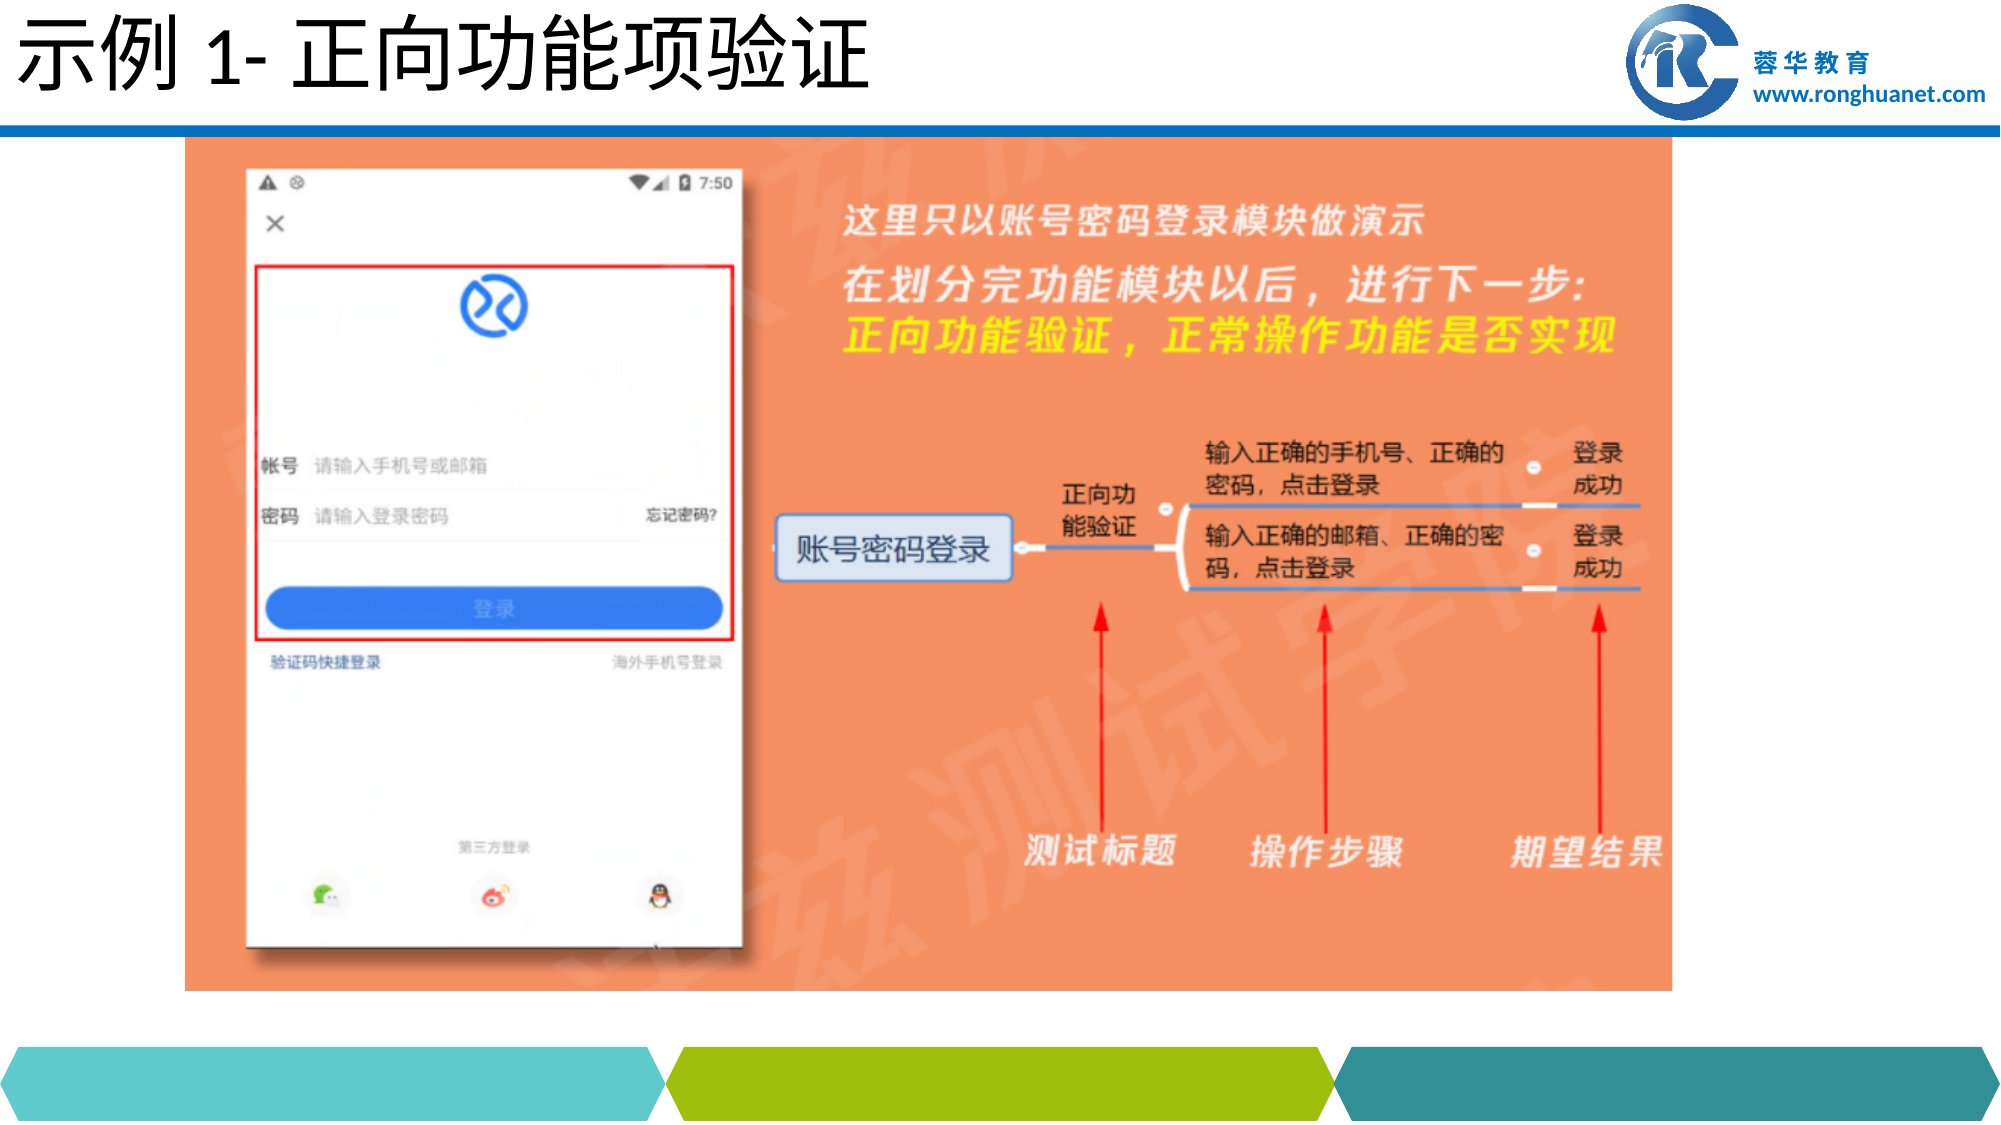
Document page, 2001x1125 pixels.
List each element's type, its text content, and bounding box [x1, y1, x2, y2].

title 示例1-正向功能项验证 [0, 0, 1500, 105]
picture [184, 136, 1677, 991]
picture [1626, 4, 1739, 132]
